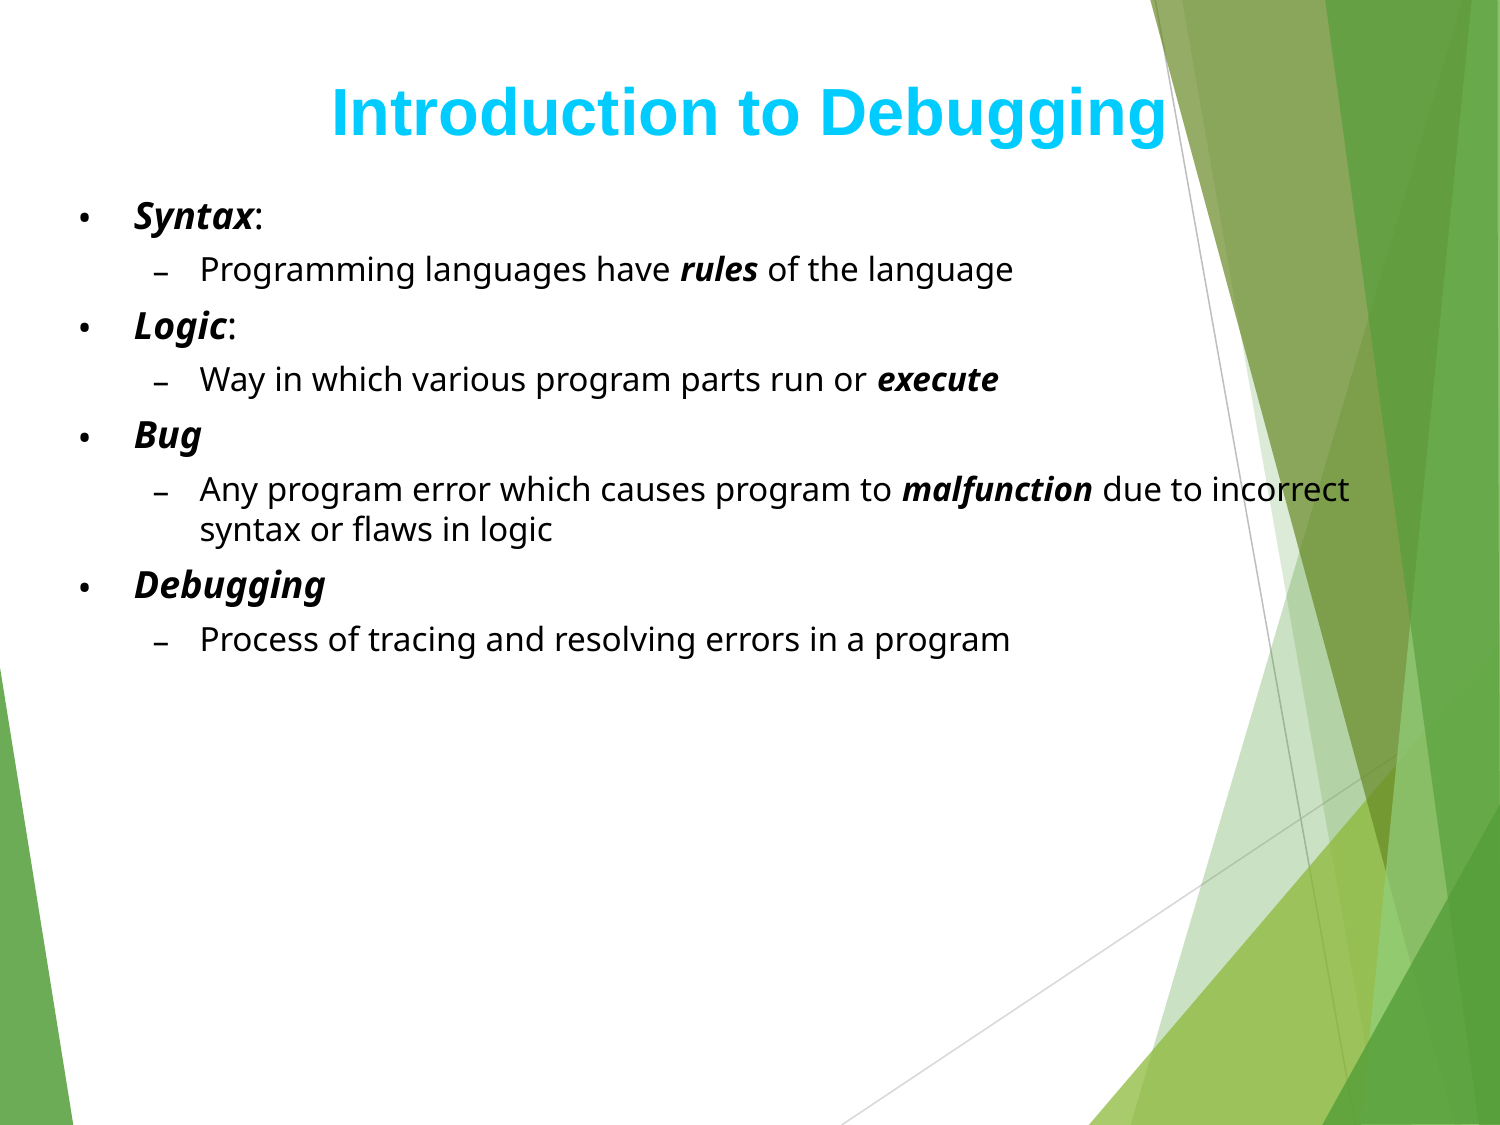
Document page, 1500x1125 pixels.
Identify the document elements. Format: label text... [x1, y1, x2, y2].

list Syntax: Programming languages have rules of the language Logic: Way in which various program parts run or execute Bug Any program error which causes program to malfunction due to incorrect syntax or flaws in logic Debugging Process of tracing and resolving errors in a program [62, 184, 1438, 1031]
title Introduction to Debugging [75, 45, 1425, 173]
